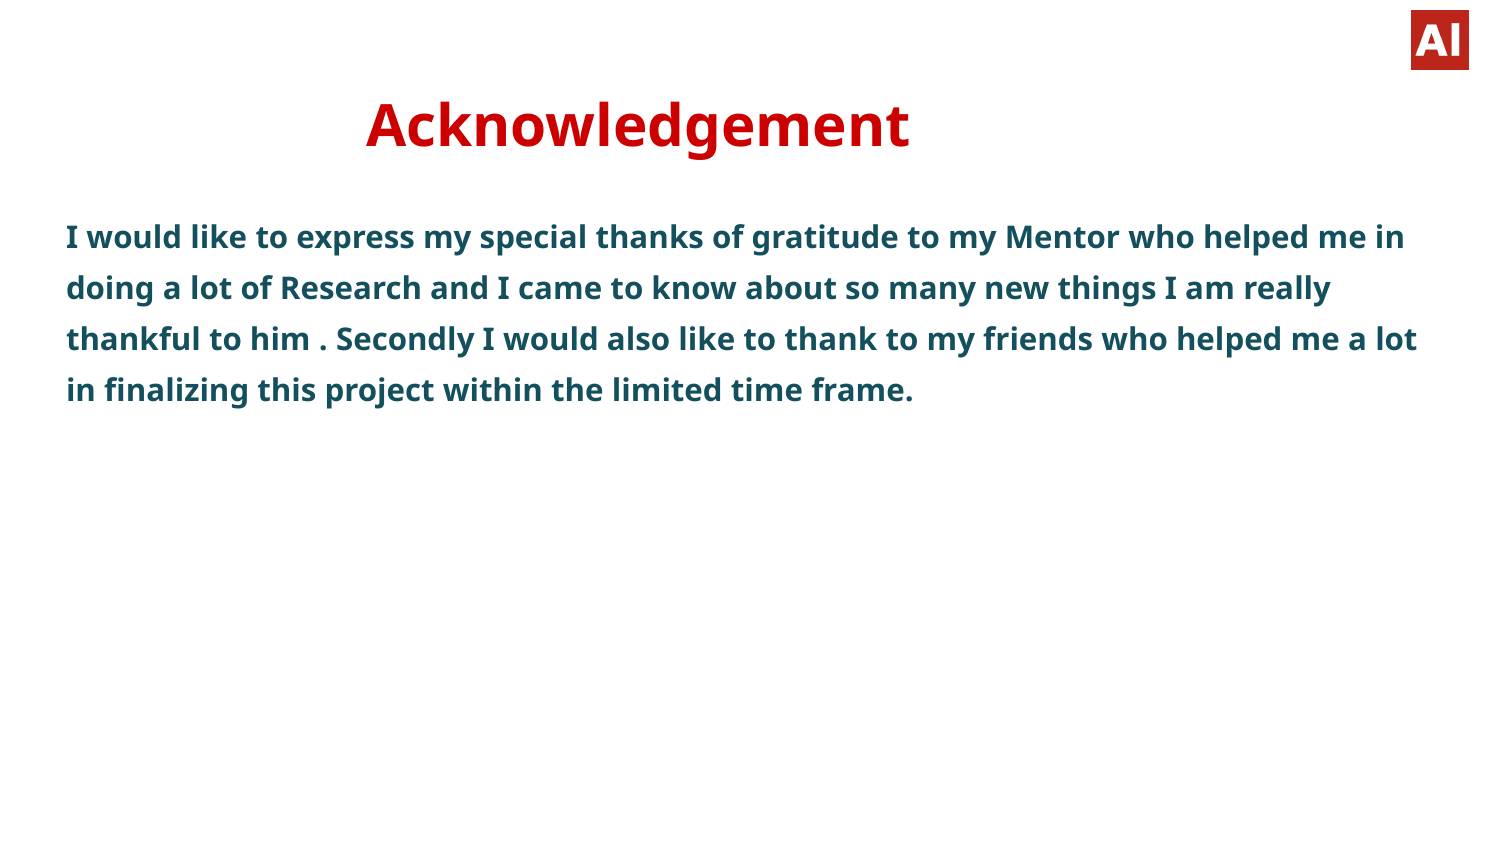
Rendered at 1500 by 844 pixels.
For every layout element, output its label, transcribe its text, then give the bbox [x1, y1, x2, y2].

title Acknowledgement [51, 72, 1449, 167]
list I would like to express my special thanks of gratitude to my Mentor who helped me in doing a lot of Research and I came to know about so many new things I am really thankful to him . Secondly I would also like to thank to my friends who helped me a lot in finalizing this project within the limited time frame. [51, 189, 1449, 806]
picture [1411, 10, 1469, 70]
